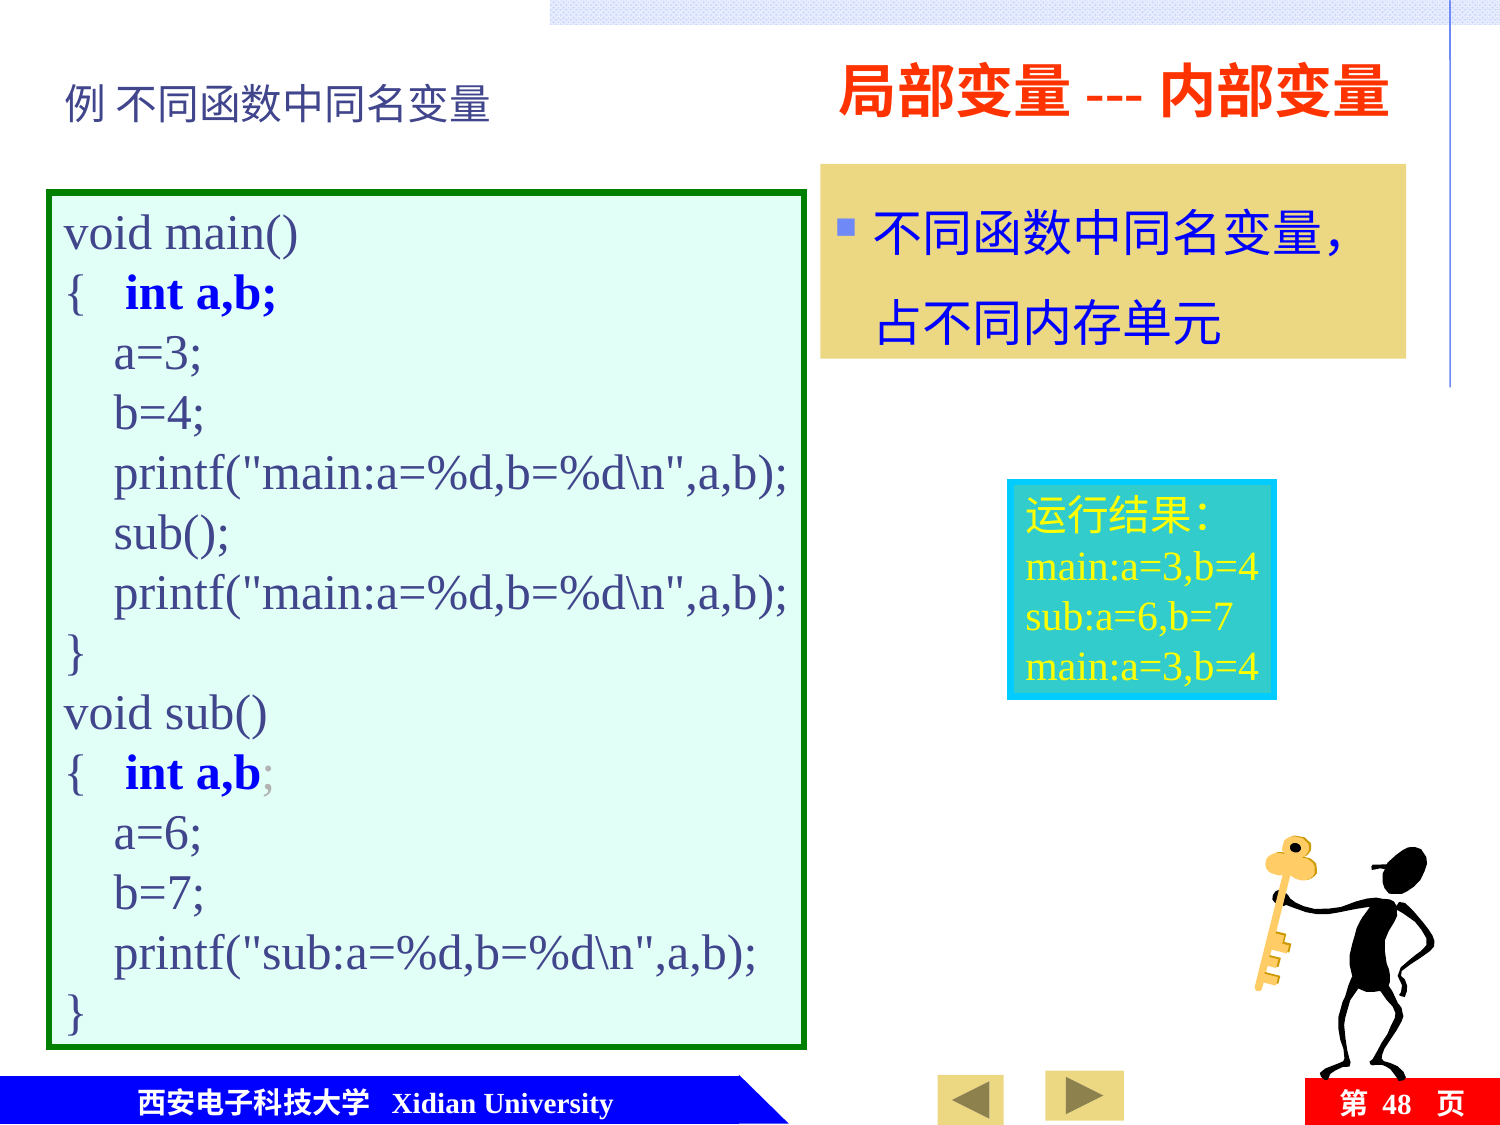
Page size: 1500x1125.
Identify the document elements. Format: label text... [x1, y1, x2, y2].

text_box 运行结果： main:a=3,b=4 sub:a=6,b=7 main:a=3,b=4 [1010, 481, 1275, 697]
picture [549, 0, 1449, 25]
text_box 局部变量---内部变量 [824, 46, 1465, 132]
picture [1253, 835, 1435, 1082]
text_box 不同函数中同名变量，占不同内存单元 [820, 163, 1407, 359]
picture [1451, 0, 1500, 25]
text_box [46, 70, 806, 1053]
